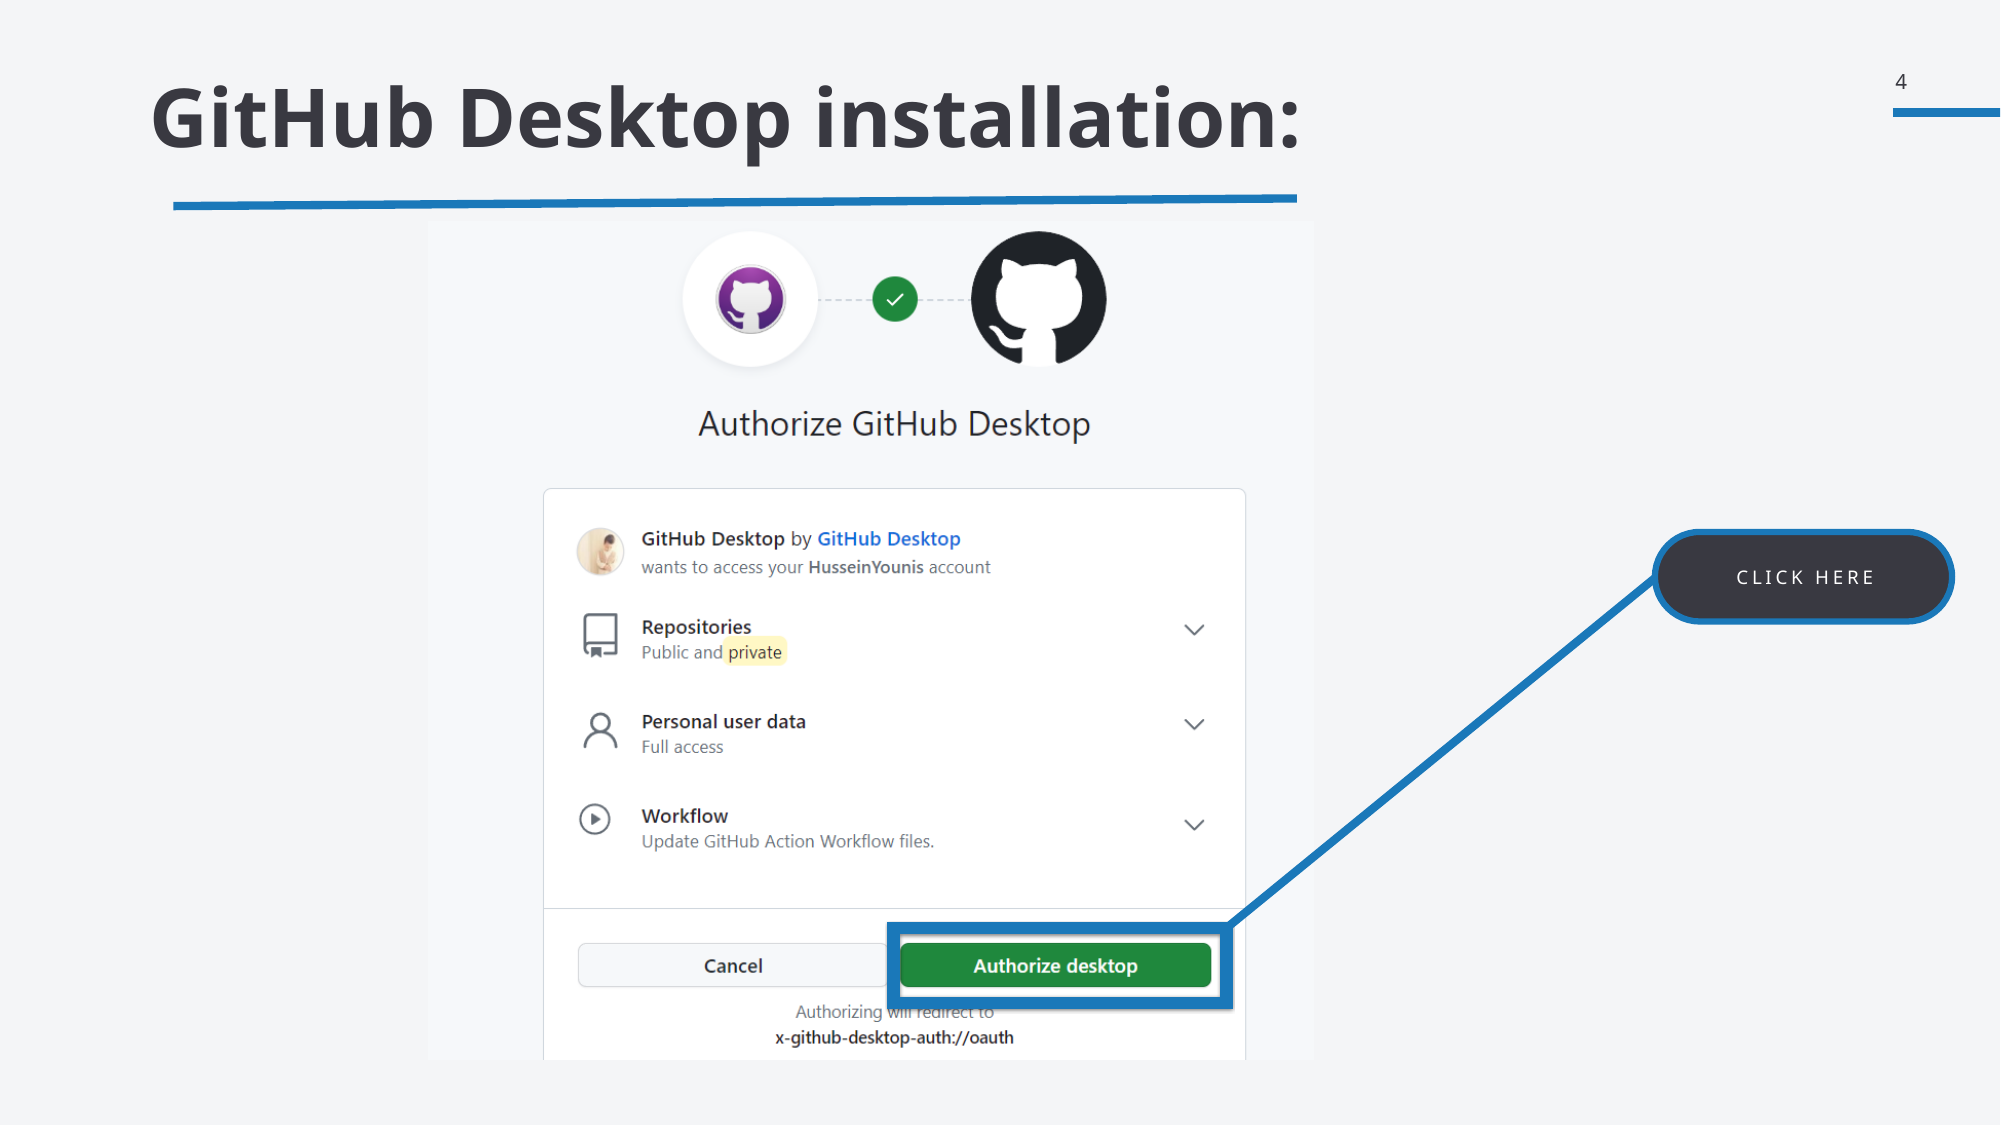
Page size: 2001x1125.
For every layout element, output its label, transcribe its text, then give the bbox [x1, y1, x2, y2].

picture [428, 221, 1315, 1060]
text_box GitHub Desktop installation: [146, 81, 1314, 243]
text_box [1654, 531, 1953, 622]
slide_number 4 [1889, 62, 1953, 101]
